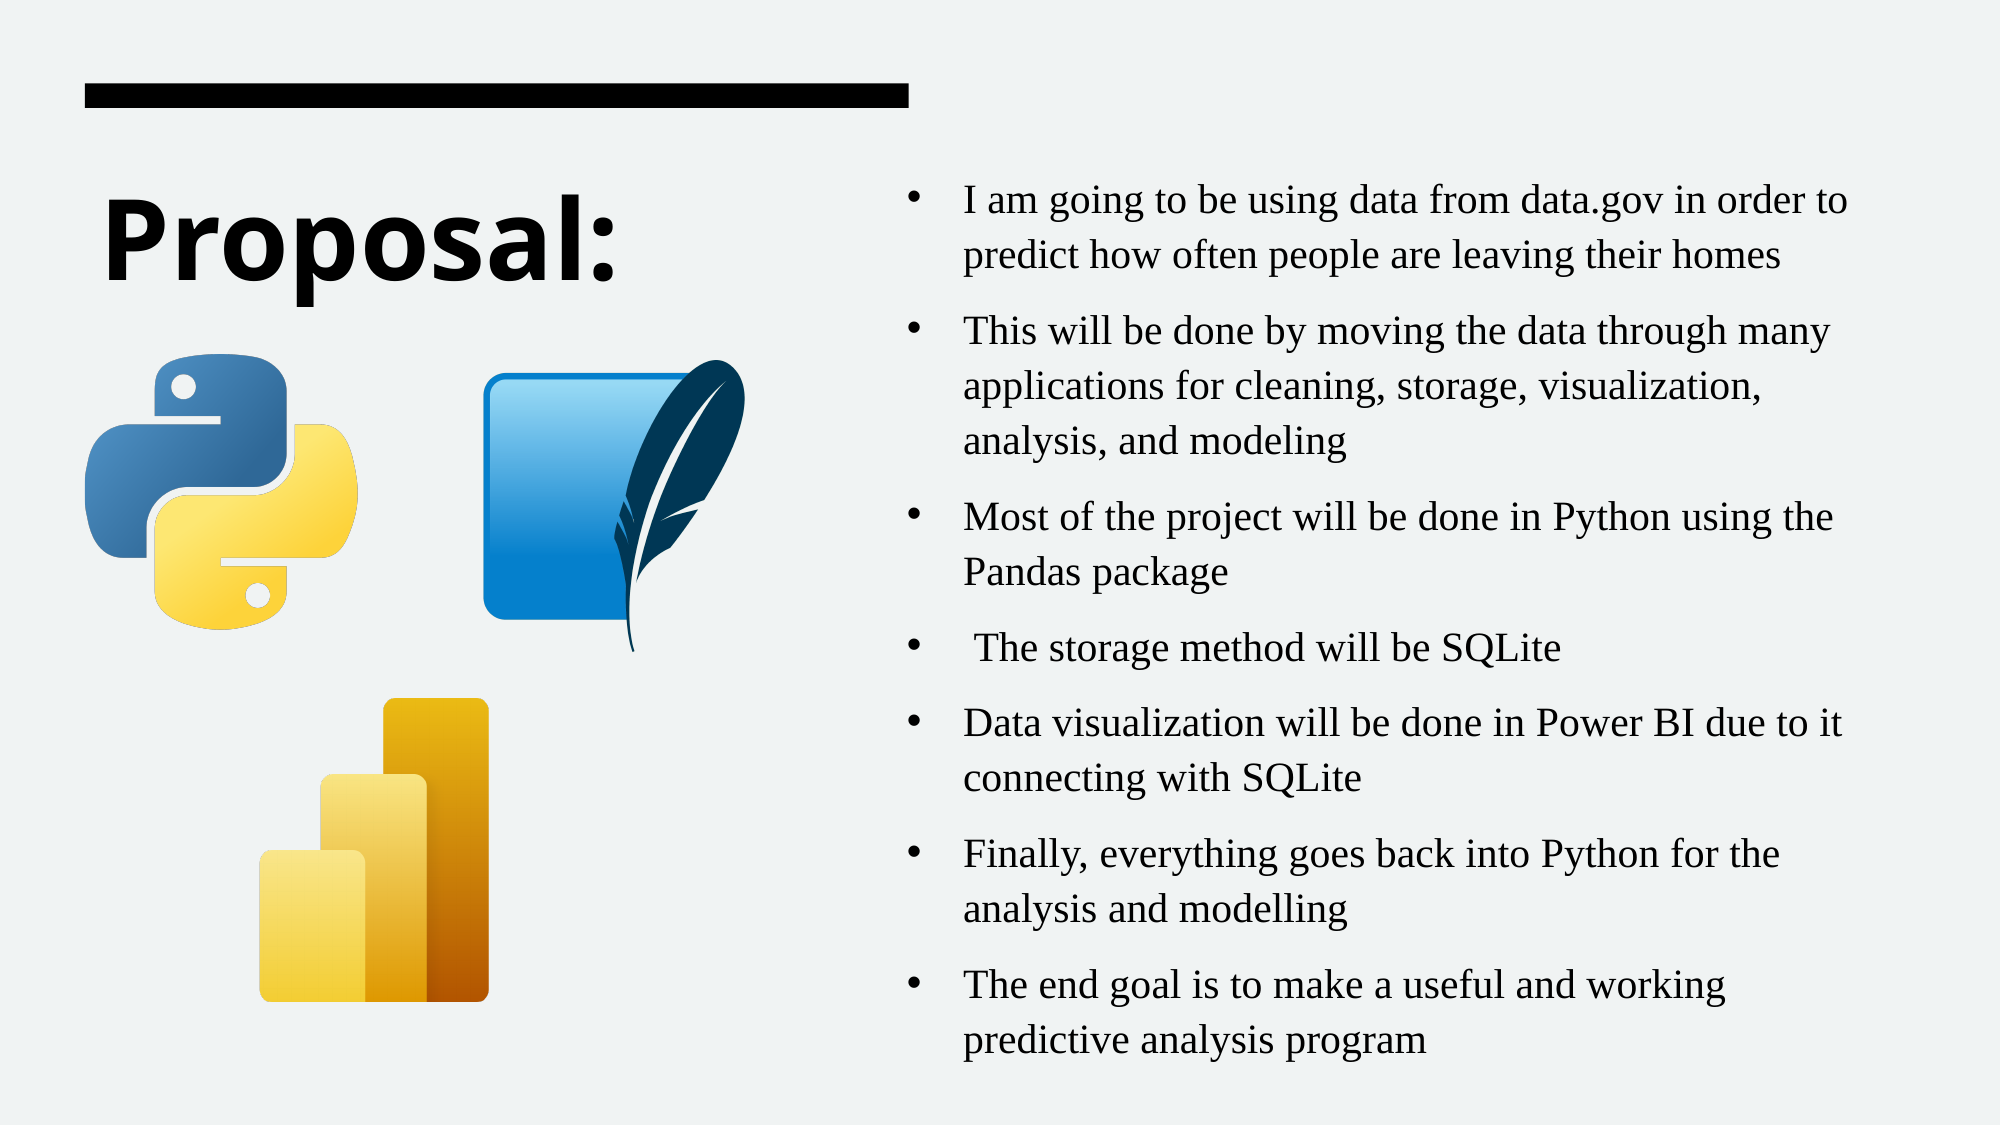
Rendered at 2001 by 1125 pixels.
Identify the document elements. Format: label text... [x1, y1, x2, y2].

picture [462, 354, 766, 658]
list I am going to be using data from data.gov in order to predict how often people are leaving their homes This will be done by moving the data through many applications for cleaning, storage, visualization, analysis, and modeling Most of the project will be done in Python using the Pandas package The storage method will be SQLite Data visualization will be done in Power BI due to it connecting with SQLite Finally, everything goes back into Python for the analysis and modelling The end goal is to make a useful and working predictive analysis program [891, 158, 1917, 1073]
picture [84, 354, 367, 634]
title Proposal: [84, 160, 891, 960]
picture [222, 698, 526, 1002]
